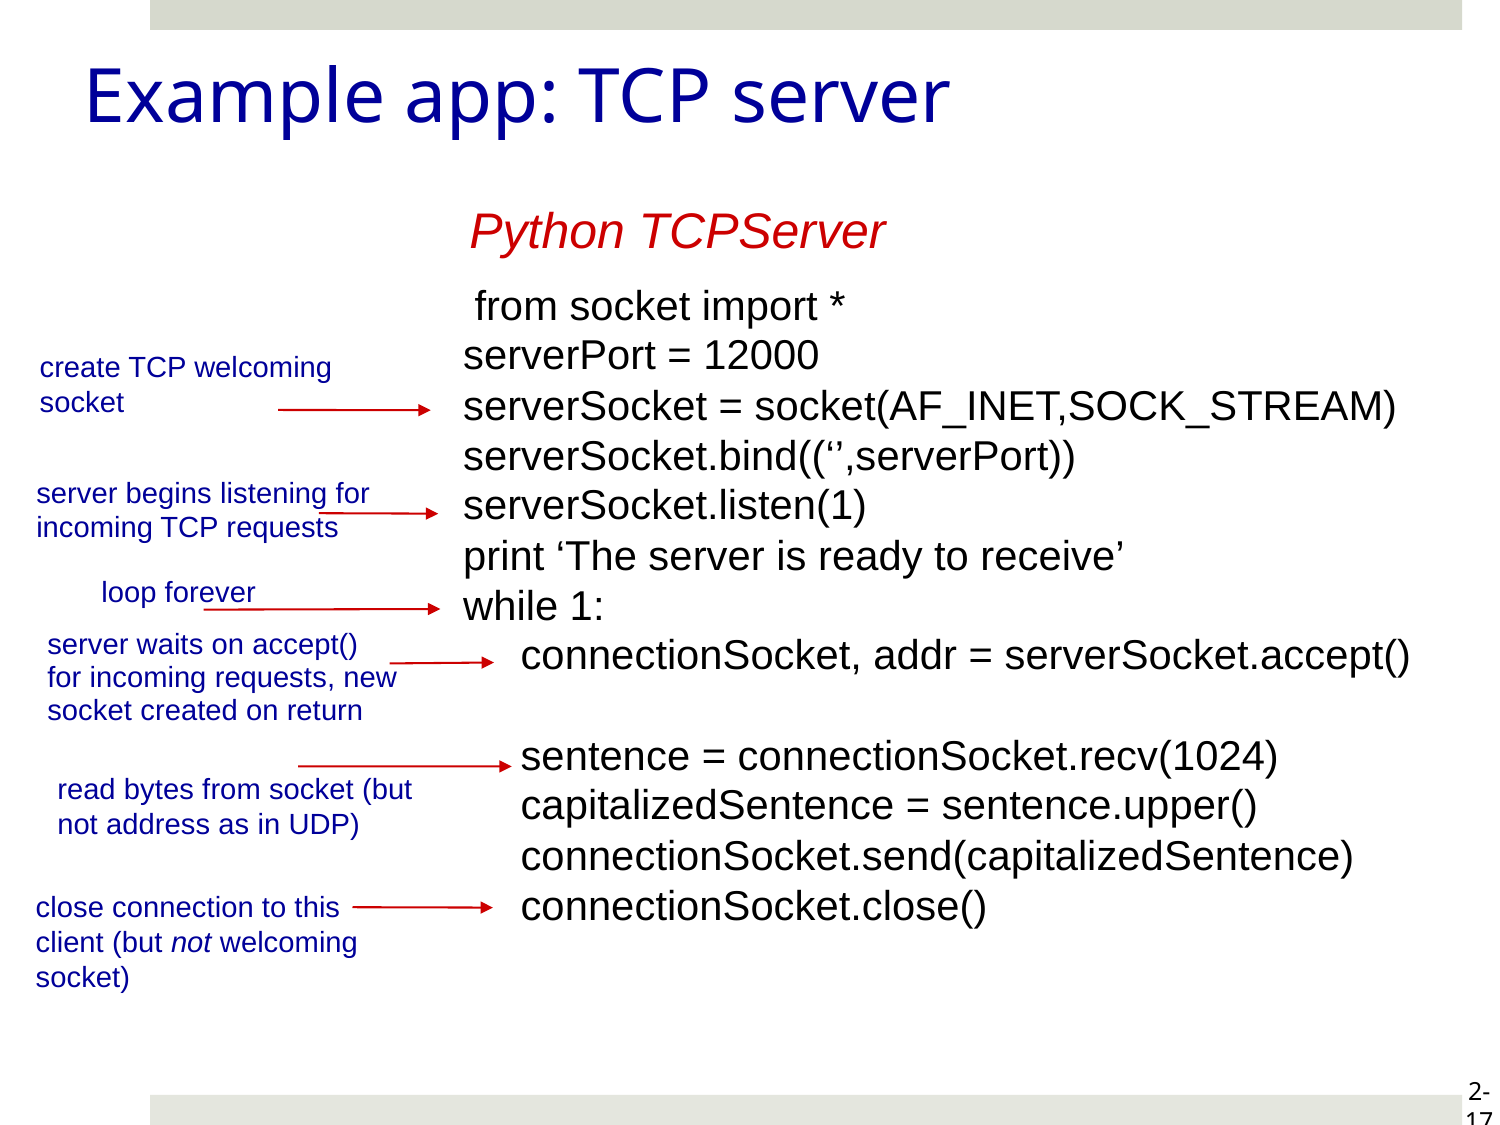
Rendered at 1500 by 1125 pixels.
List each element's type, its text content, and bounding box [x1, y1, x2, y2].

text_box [86, 567, 441, 618]
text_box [21, 466, 439, 553]
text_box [31, 618, 495, 744]
text_box Example app: TCP server [69, 14, 1345, 171]
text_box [41, 762, 513, 850]
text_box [24, 340, 446, 435]
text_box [20, 880, 494, 1004]
slide_number 2-17 [1441, 1077, 1500, 1125]
text_box from socket import * serverPort = 12000 serverSocket = socket(AF_INET,SOCK_STREAM) serverSocket.bind((‘’,serverPort)) serverSocket.listen(1) print ‘The server is ready to receive’ while 1: connectionSocket, addr = serverSocket.accept() sentence = connectionSocket.recv(1024) capitalizedSentence = sentence.upper() connectionSocket.send(capitalizedSentence) connectionSocket.close() [448, 270, 1427, 936]
text_box Python TCPServer [454, 191, 901, 267]
